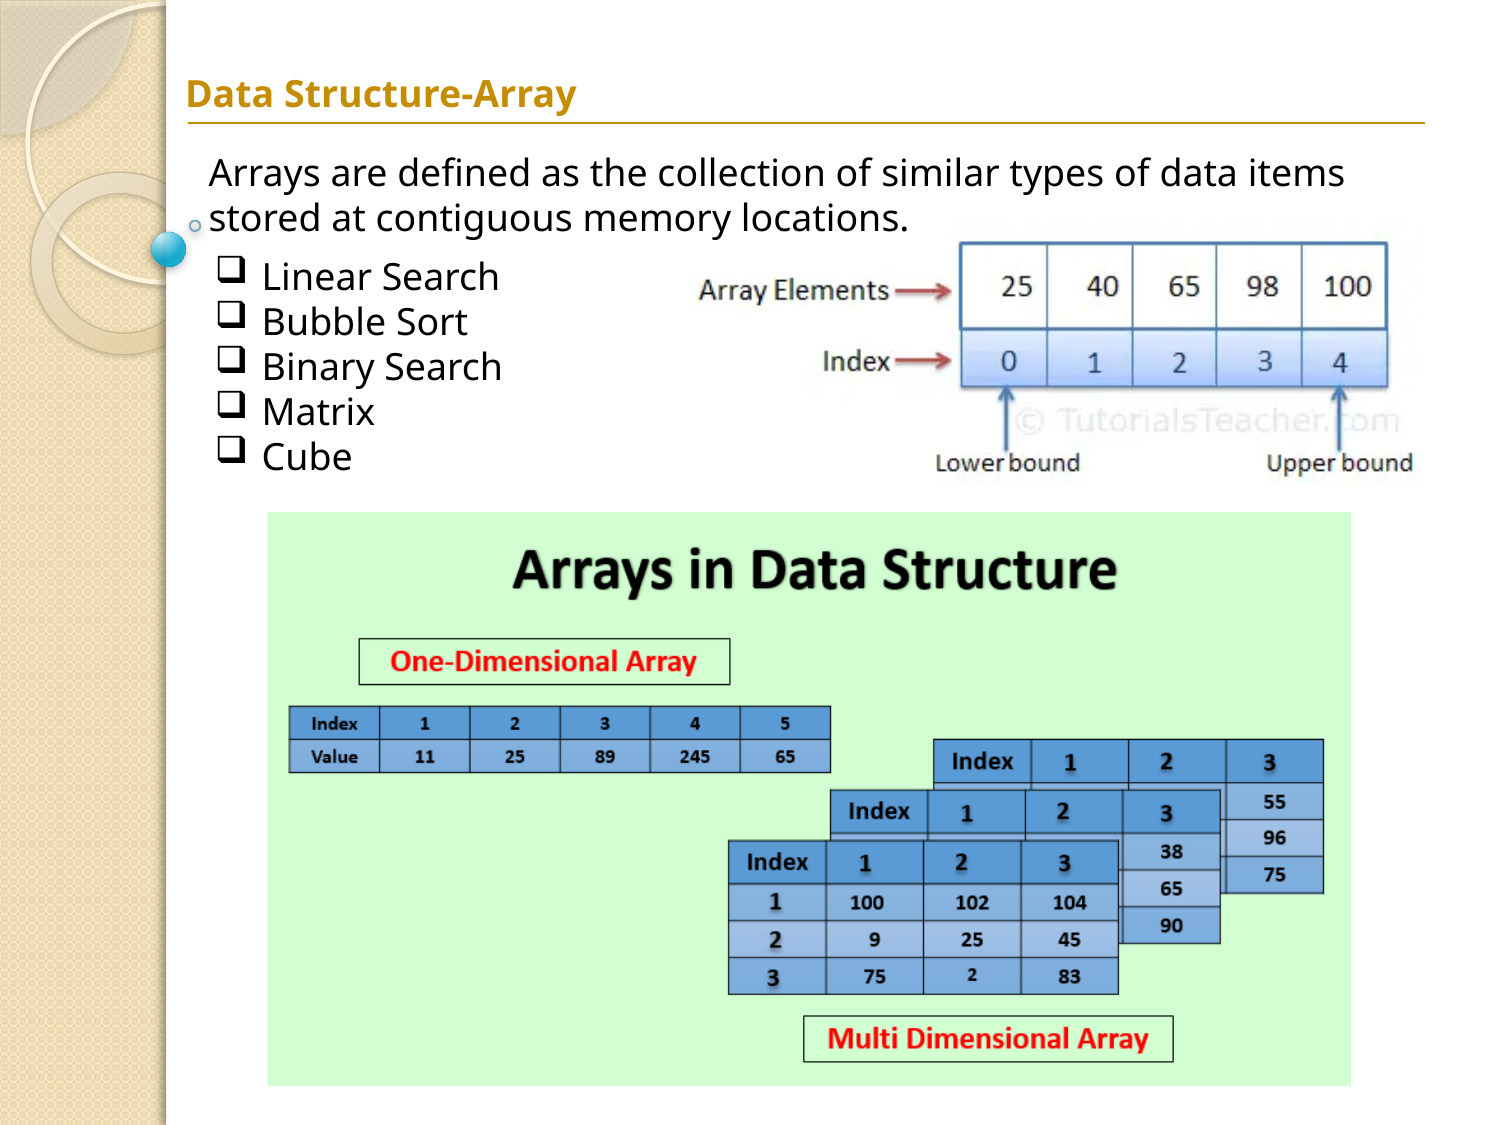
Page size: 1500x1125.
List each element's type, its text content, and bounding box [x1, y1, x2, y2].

text_box Arrays are defined as the collection of similar types of data items stored at contiguous memory locations. [193, 141, 1425, 247]
text_box Data Structure-Array [170, 62, 592, 123]
picture [267, 512, 1352, 1086]
text_box Linear Search Bubble Sort Binary Search Matrix Cube [200, 247, 683, 485]
picture [689, 219, 1426, 488]
